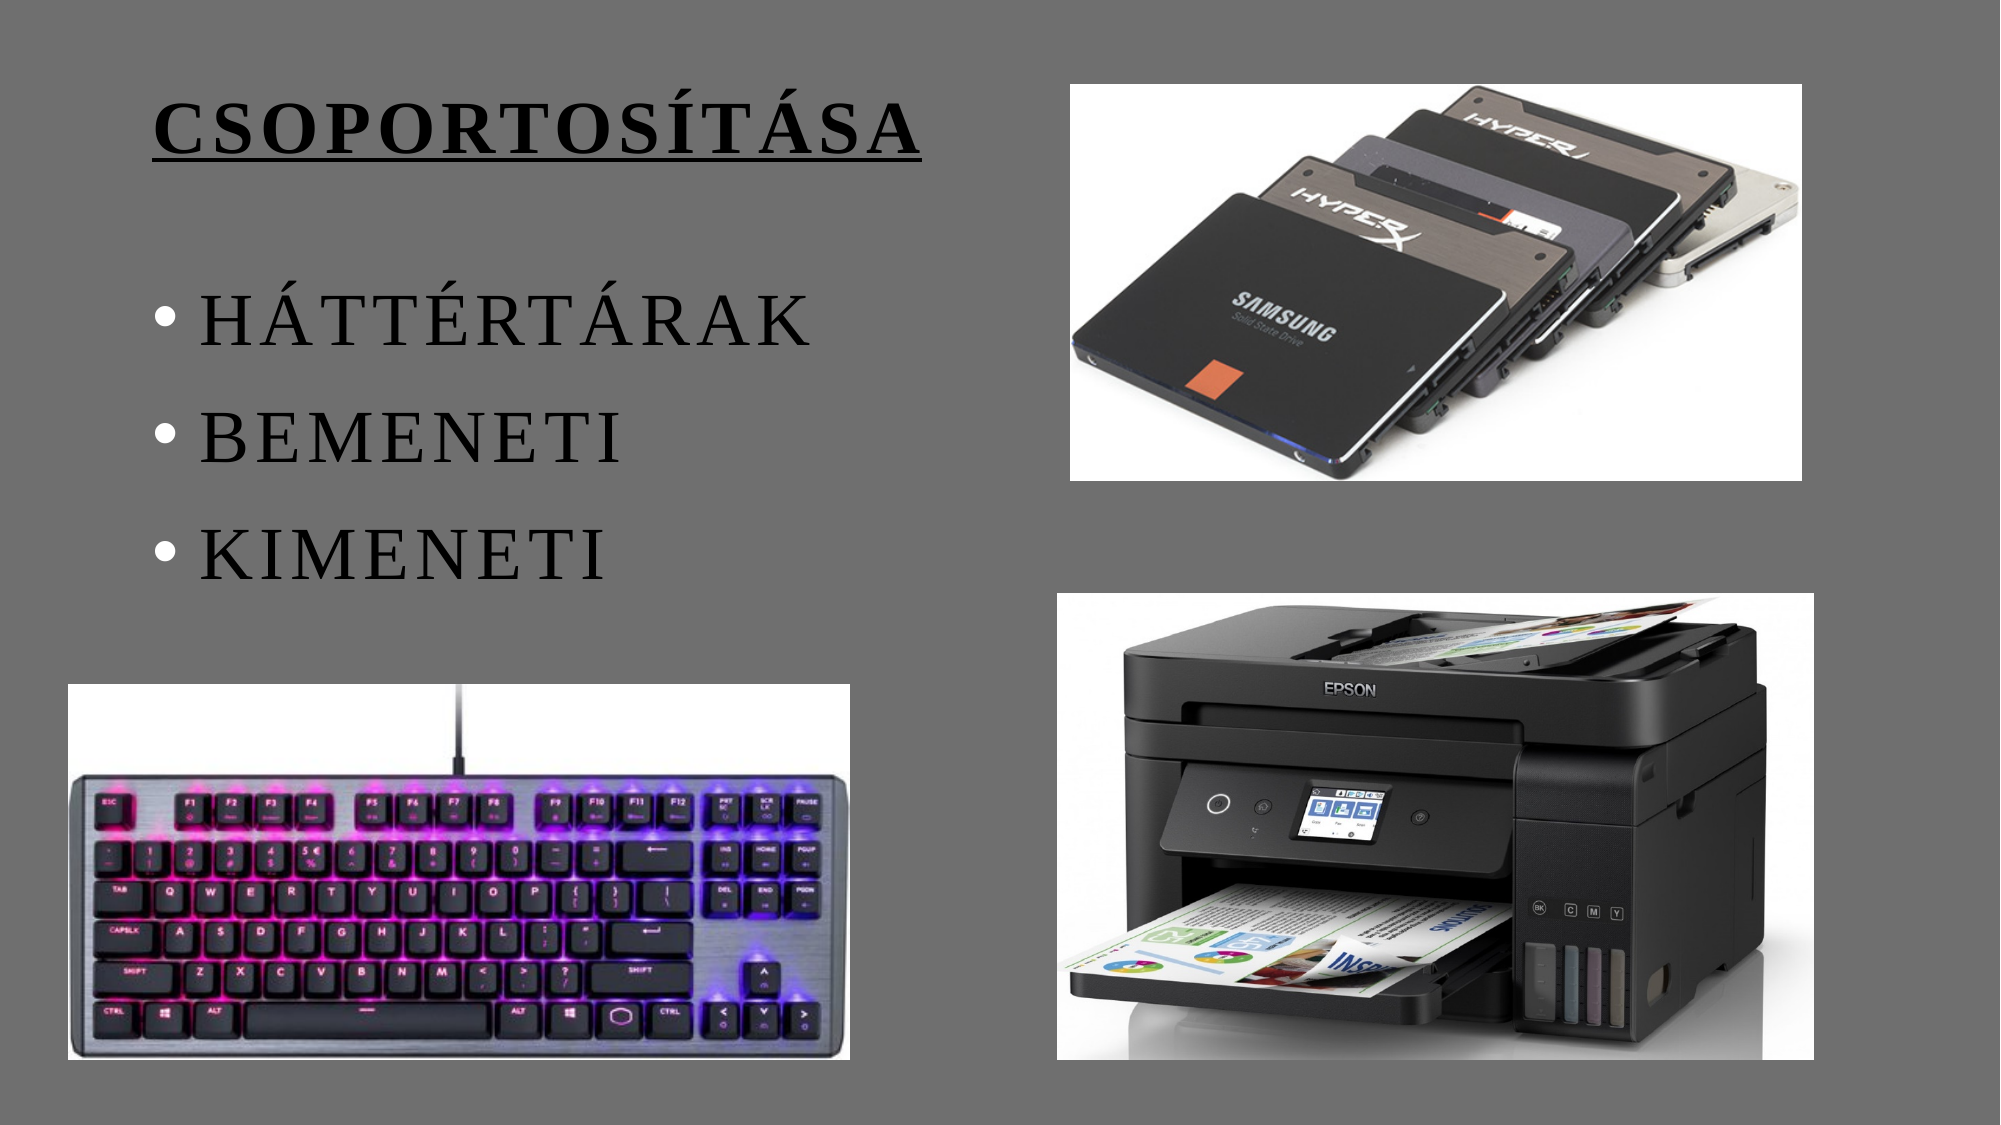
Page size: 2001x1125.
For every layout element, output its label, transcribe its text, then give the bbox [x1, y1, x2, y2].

list Háttértárak Bemeneti Kimeneti [137, 293, 935, 572]
picture [68, 684, 851, 1060]
picture [1057, 592, 1815, 1060]
title Csoportosítása [137, 33, 1124, 215]
picture [1070, 84, 1802, 482]
